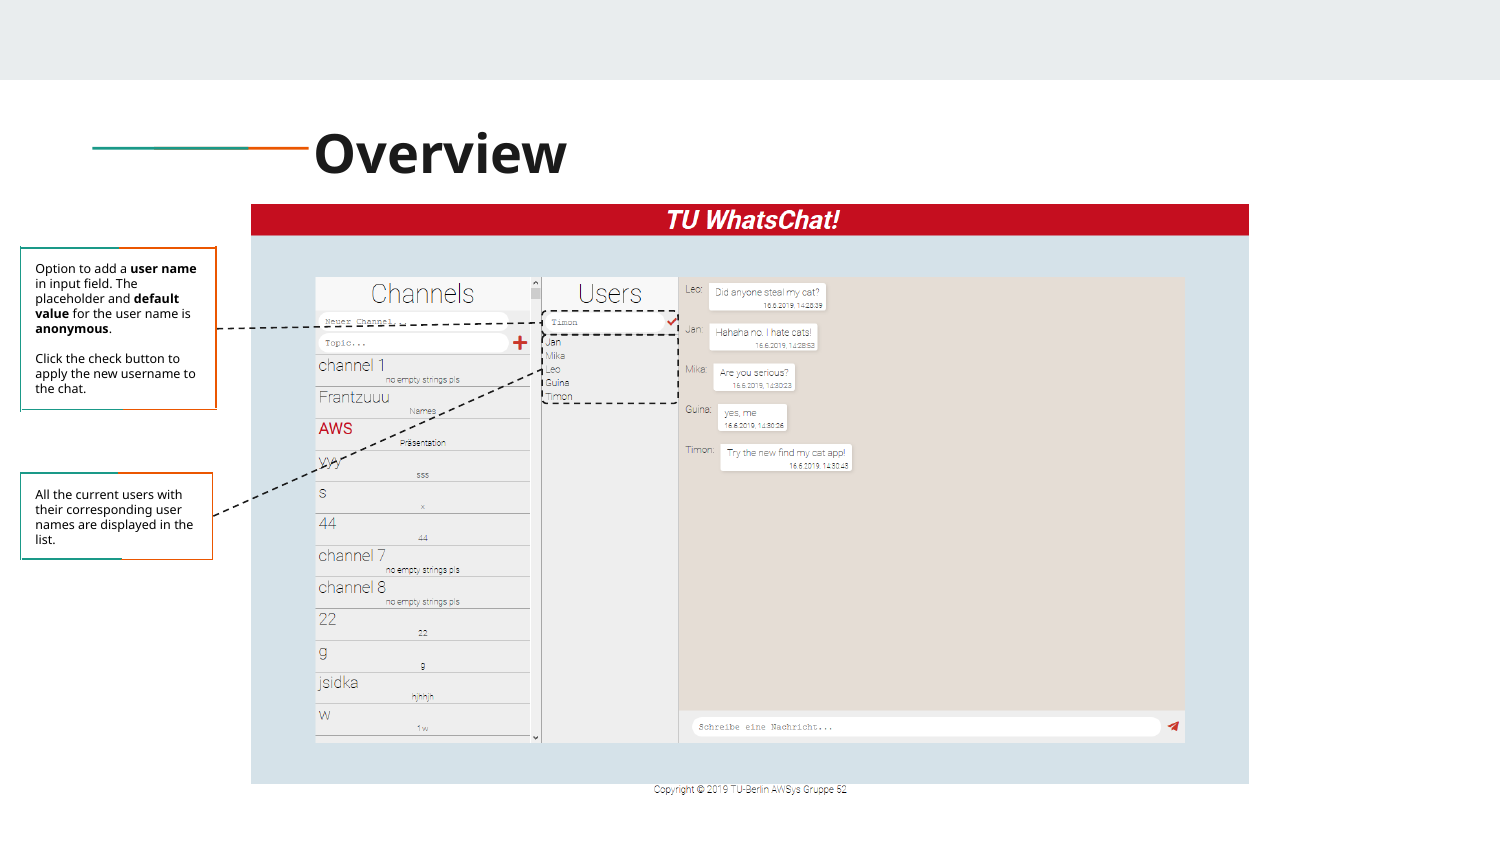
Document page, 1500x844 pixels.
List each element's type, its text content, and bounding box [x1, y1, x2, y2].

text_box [213, 368, 543, 517]
picture [251, 204, 1249, 797]
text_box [20, 471, 214, 561]
title Overview [298, 104, 1500, 193]
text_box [20, 245, 218, 412]
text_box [216, 322, 543, 330]
